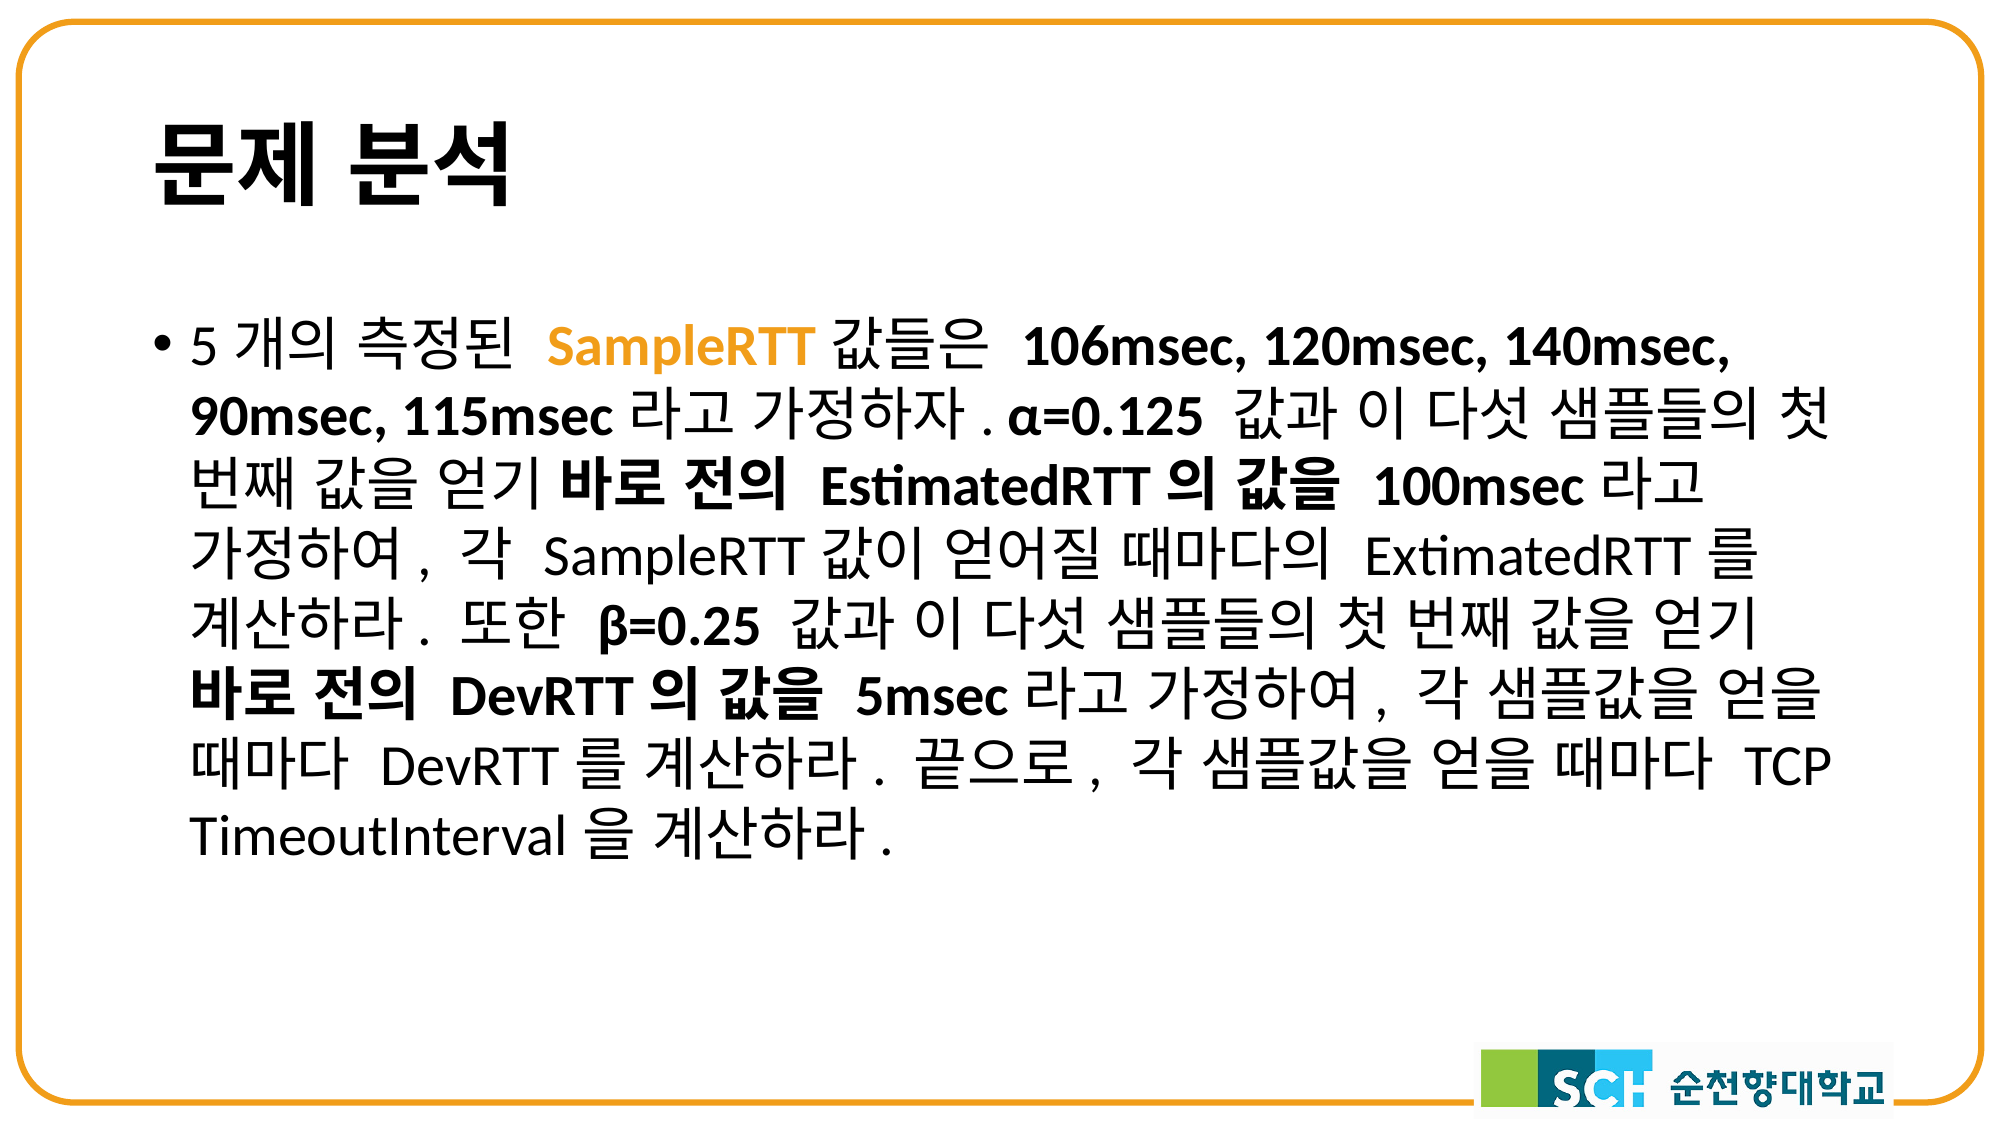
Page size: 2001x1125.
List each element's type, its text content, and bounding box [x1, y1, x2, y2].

picture [1473, 1042, 1894, 1119]
list 5개의 측정된 SampleRTT값들은 106msec, 120msec, 140msec, 90msec, 115msec라고 가정하자. α=0.125 값과 이 다섯 샘플들의 첫 번째 값을 얻기 바로 전의 EstimatedRTT의 값을 100msec라고 가정하여, 각 SampleRTT값이 얻어질 때마다의 ExtimatedRTT를 계산하라. 또한 β=0.25 값과 이 다섯 샘플들의 첫 번째 값을 얻기 바로 전의 DevRTT의 값을 5msec라고 가정하여, 각 샘플값을 얻을 때마다 DevRTT를 계산하라. 끝으로, 각 샘플값을 얻을 때마다 TCP TimeoutInterval을 계산하라. [137, 299, 1863, 1014]
title 문제 분석 [137, 59, 1863, 278]
